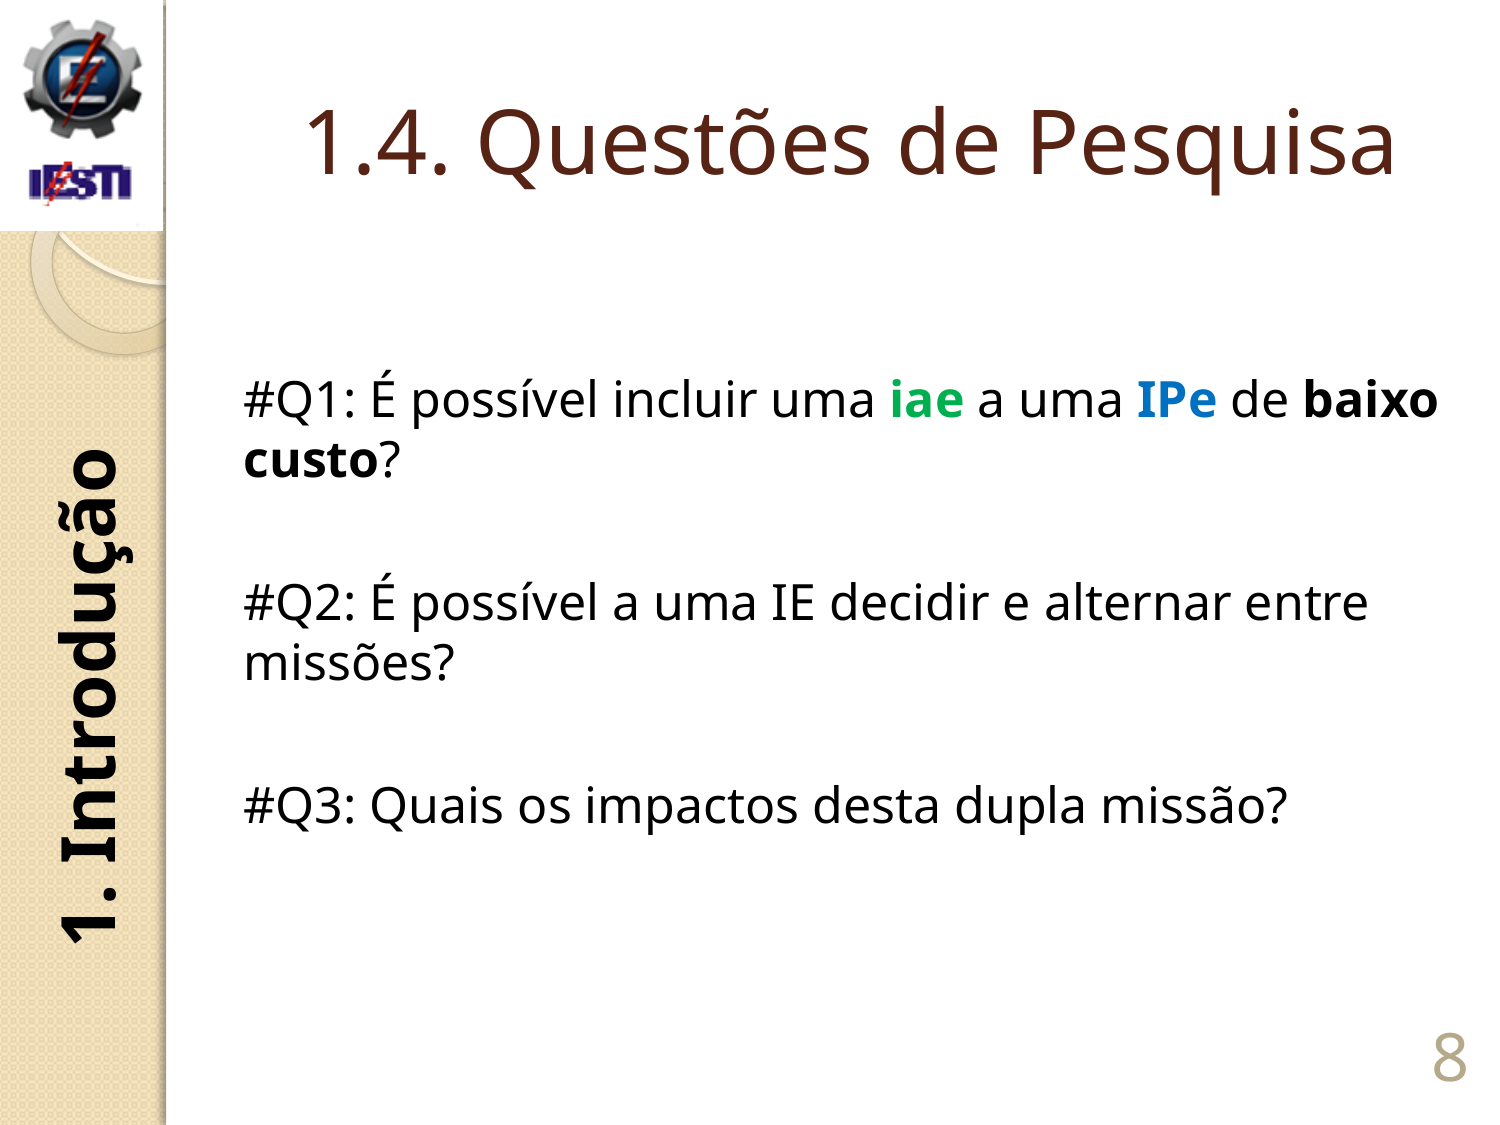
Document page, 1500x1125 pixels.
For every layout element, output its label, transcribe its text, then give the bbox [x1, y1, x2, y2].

text_box 1. Introdução [33, 270, 138, 1125]
list #Q1: É possível incluir uma iae a uma IPe de baixo custo? #Q2: É possível a uma IE decidir e alternar entre missões? #Q3: Quais os impactos desta dupla missão? [162, 237, 1500, 1094]
title 1.4. Questões de Pesquisa [235, 45, 1466, 233]
picture [0, 0, 163, 231]
slide_number 8 [1413, 1034, 1488, 1113]
